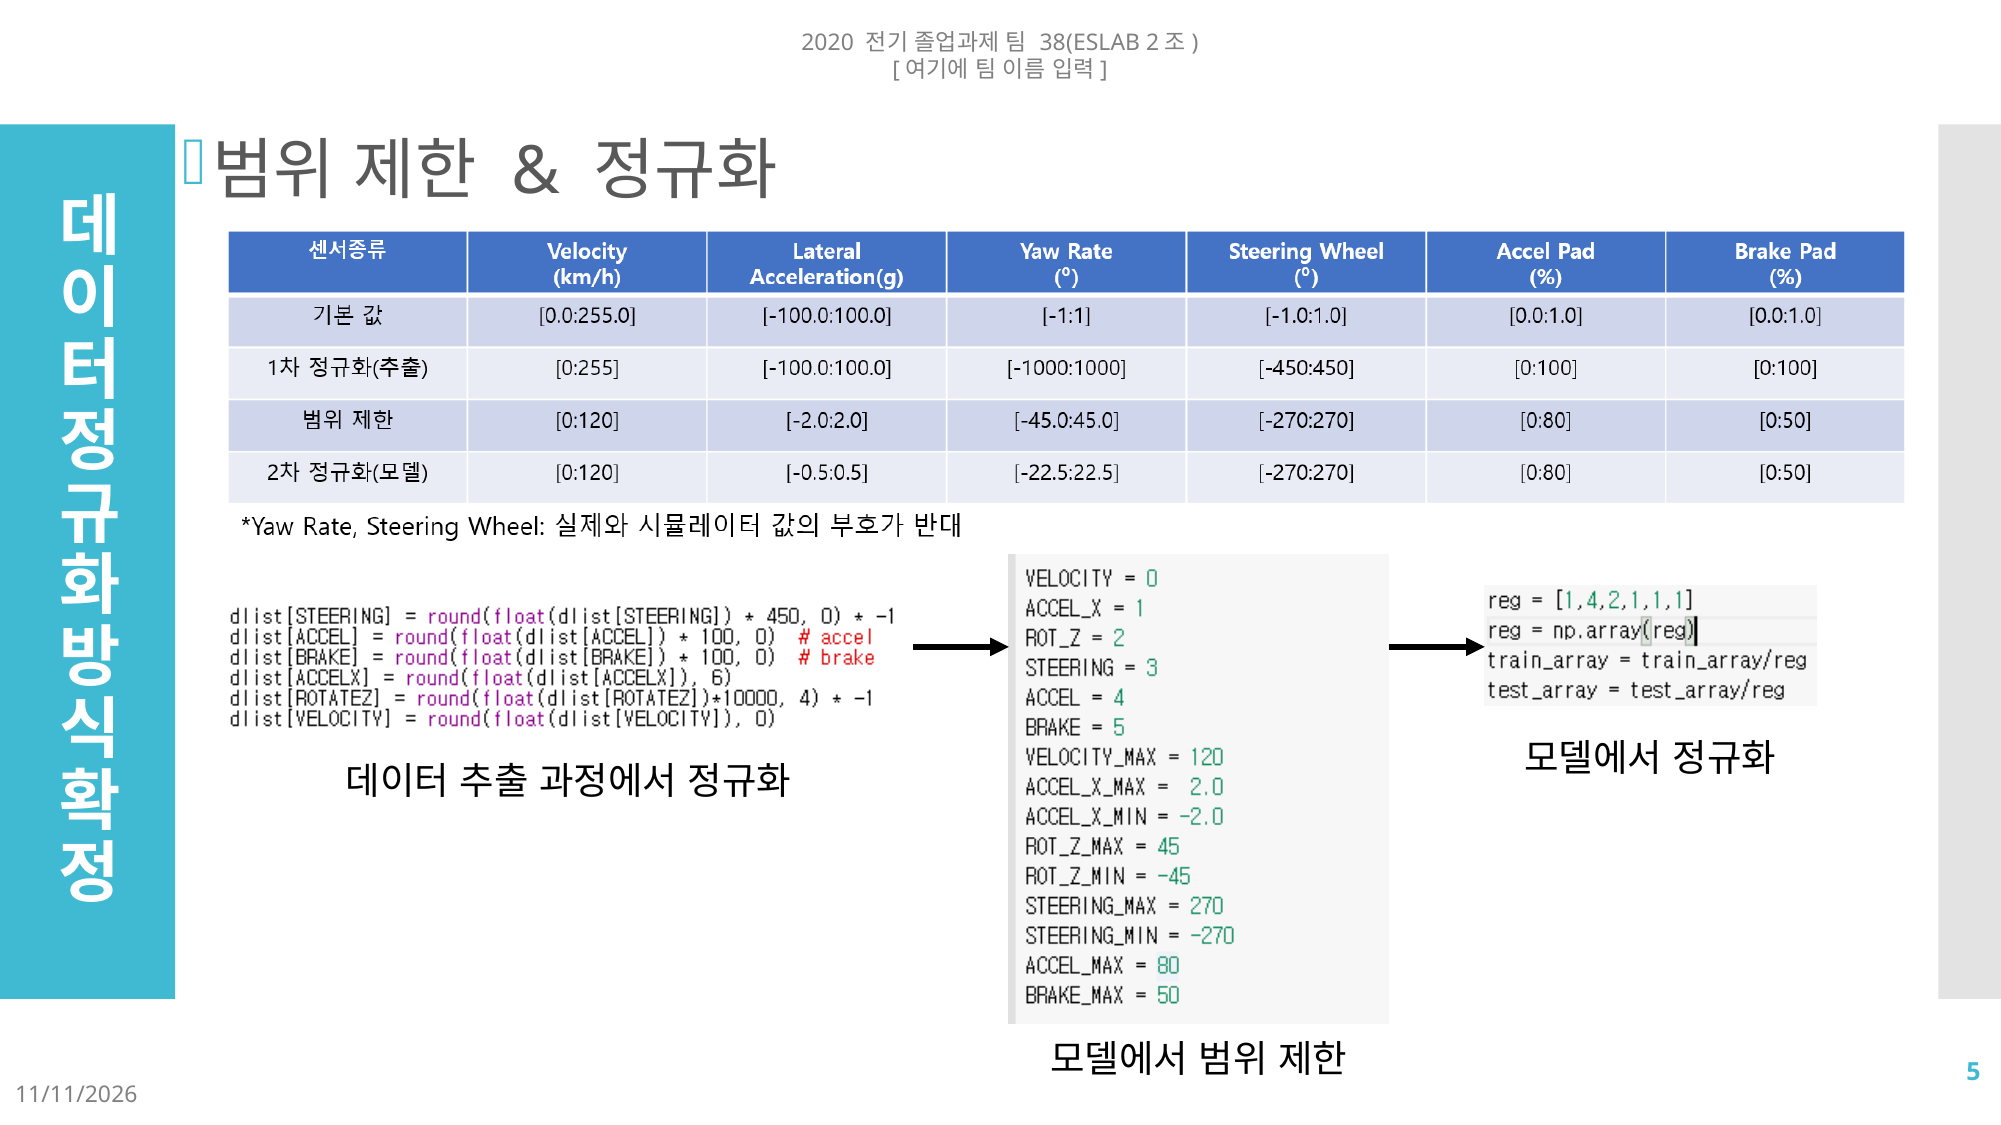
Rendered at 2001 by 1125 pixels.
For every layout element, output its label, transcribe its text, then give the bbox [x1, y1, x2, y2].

text_box 범위 제한 & 정규화 [167, 127, 1851, 218]
title 데이터정규화 방식 확정 [41, 184, 138, 940]
text_box 데이터 추출 과정에서 정규화 [331, 749, 807, 810]
picture [1484, 584, 1817, 706]
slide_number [0, 1065, 450, 1125]
picture [224, 594, 913, 739]
text_box 2020 전기 졸업과제 팀 38(ESLAB 2조) [여기에 팀 이름 입력] [515, 24, 1485, 85]
text_box 모델에서 정규화 [1509, 726, 1792, 787]
text_box 모델에서 범위 제한 [1035, 1027, 1363, 1088]
slide_number 5 [1744, 1042, 1996, 1103]
picture [224, 229, 1909, 1024]
